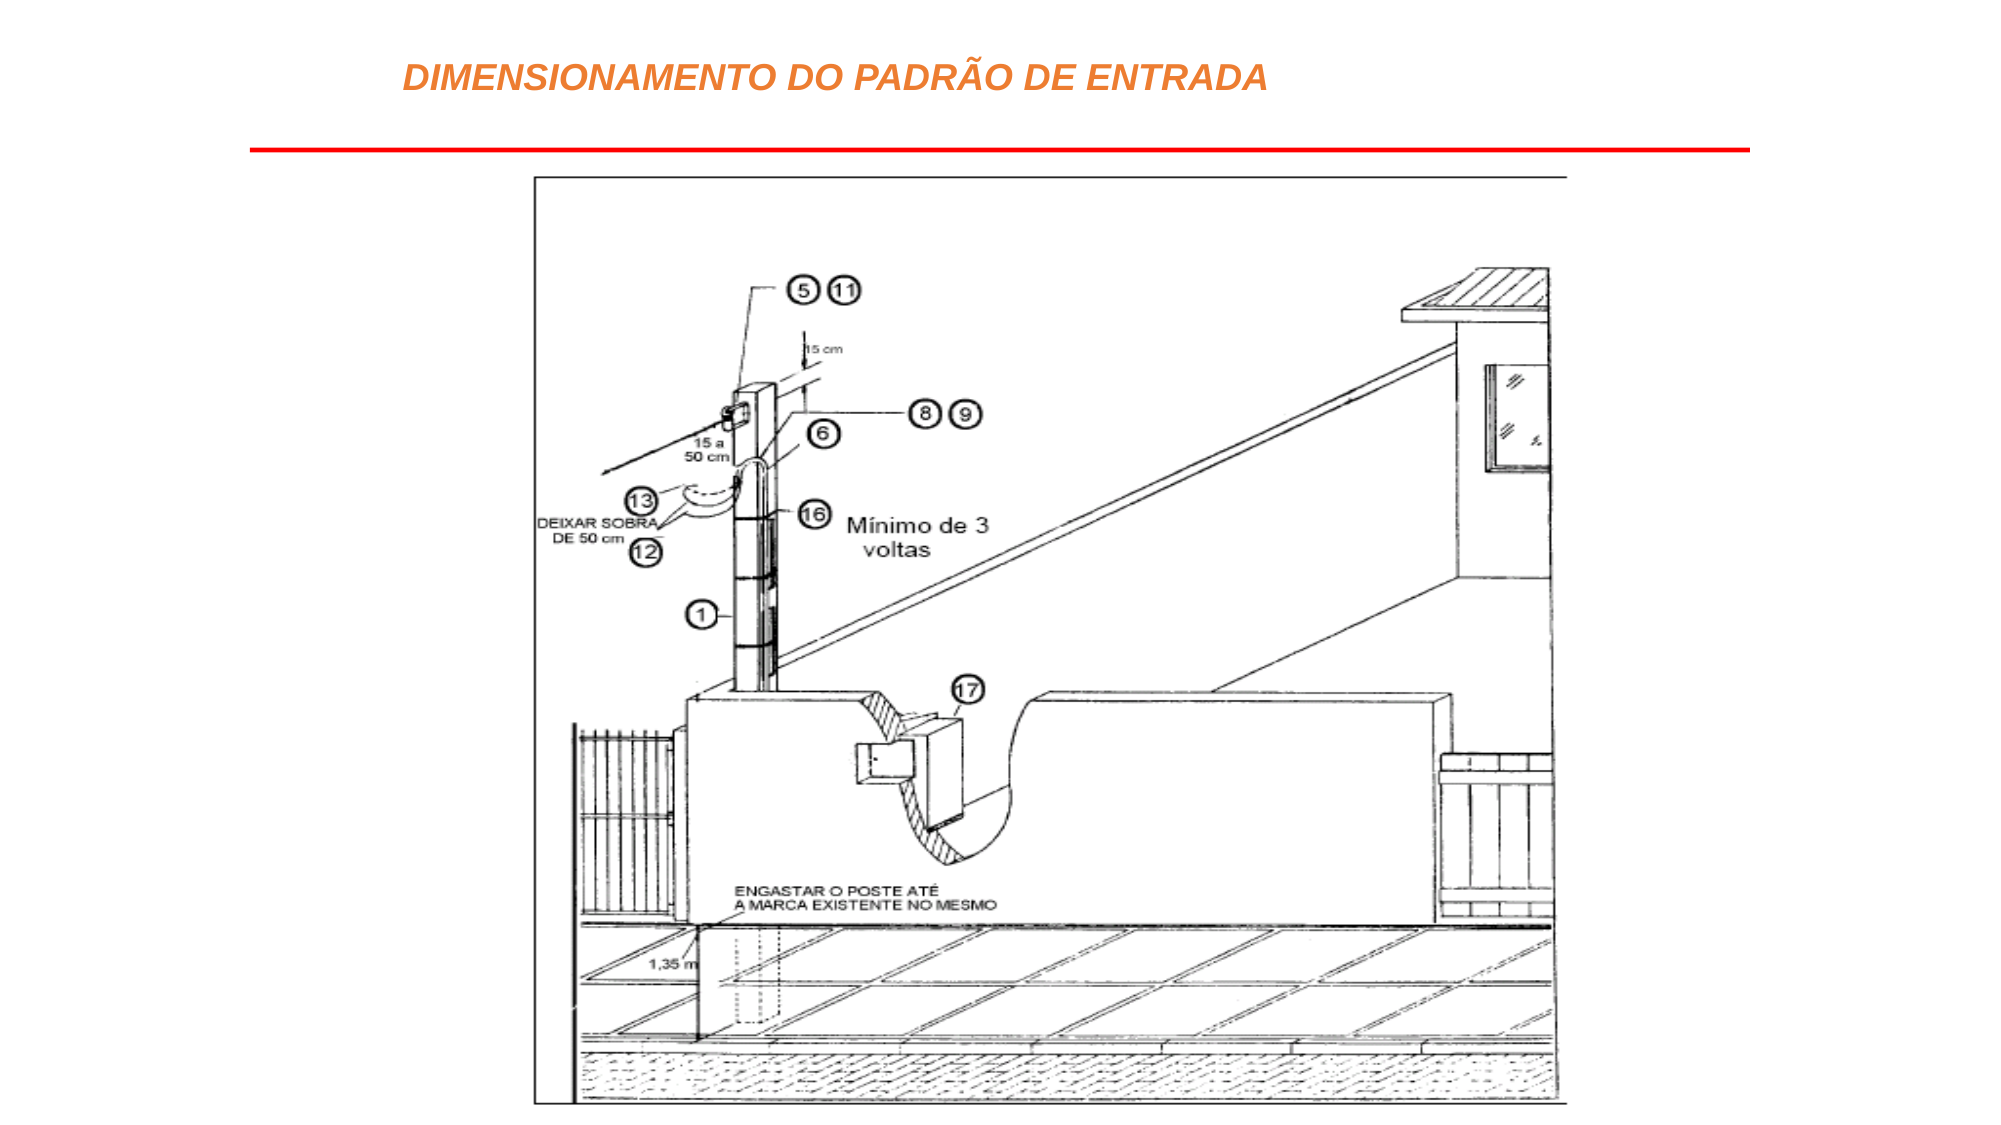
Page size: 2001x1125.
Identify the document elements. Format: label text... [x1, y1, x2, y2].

picture [511, 172, 1585, 1108]
text_box DIMENSIONAMENTO DO PADRÃO DE ENTRADA [387, 45, 1285, 106]
